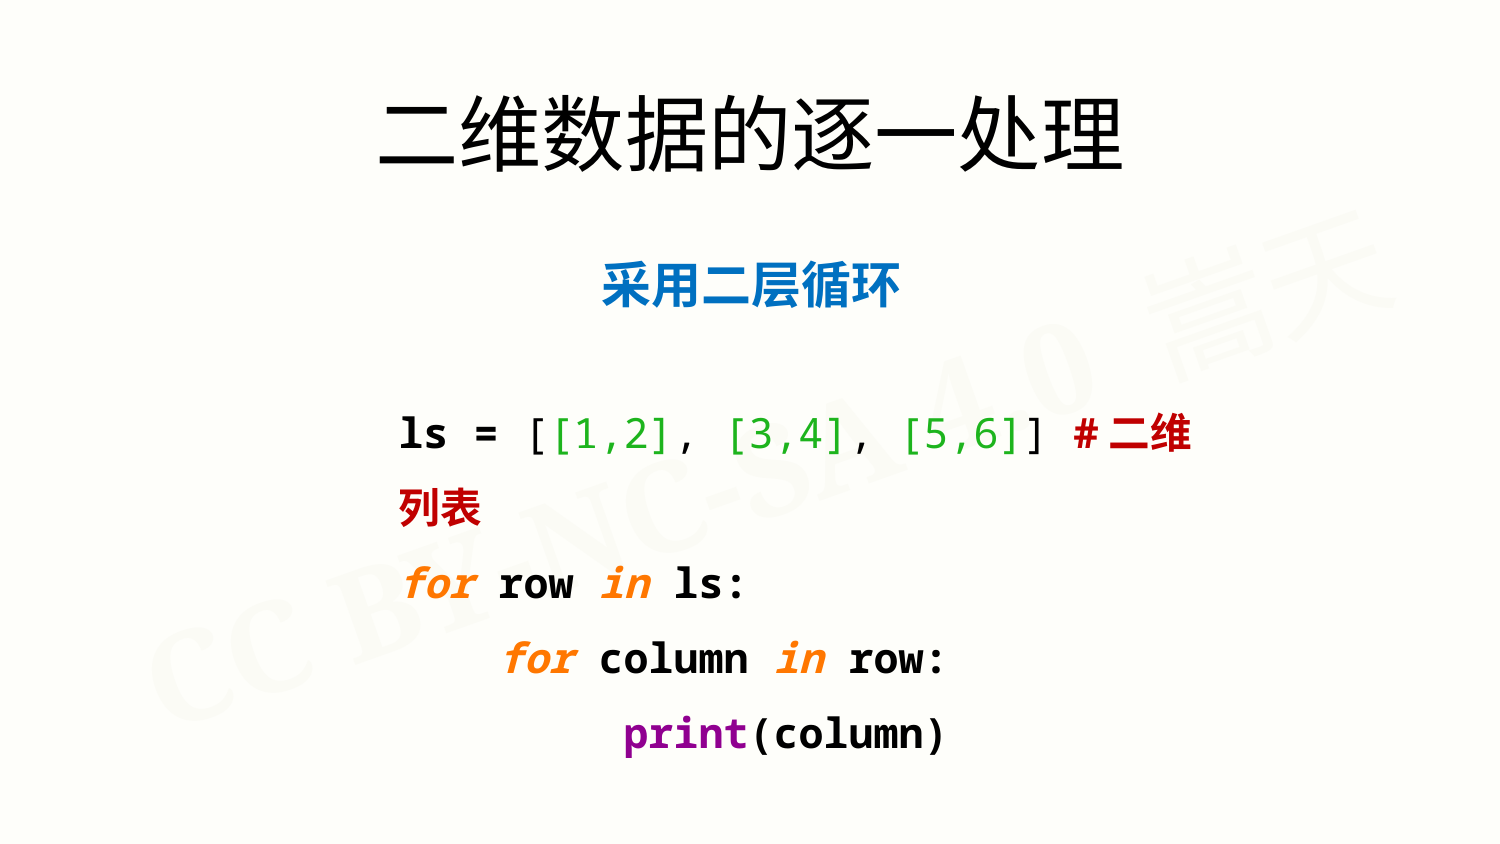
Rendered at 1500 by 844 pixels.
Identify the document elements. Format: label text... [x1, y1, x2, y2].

text_box ls = [[1,2], [3,4], [5,6]] #二维列表 for row in ls: for column in row: print(column) [383, 374, 1223, 765]
text_box 二维数据的逐一处理 [0, 79, 1500, 211]
text_box 采用二层循环 [1, 215, 1500, 321]
